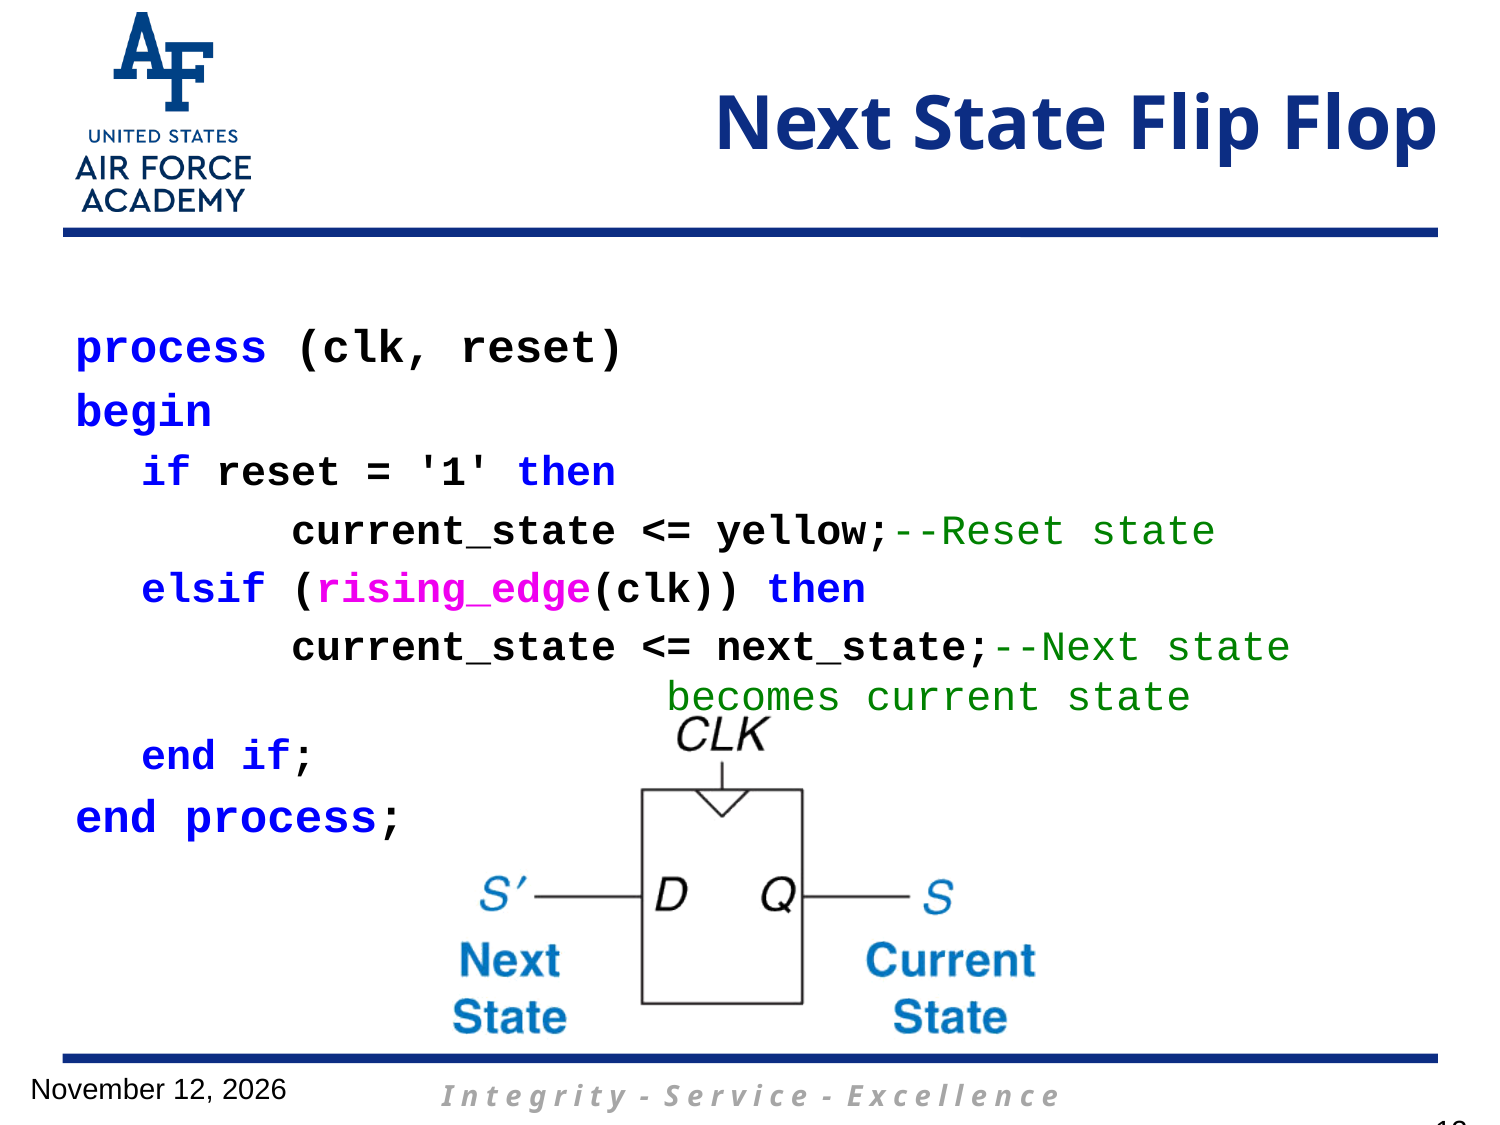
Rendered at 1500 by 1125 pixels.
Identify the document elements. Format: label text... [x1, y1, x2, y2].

title Next State Flip Flop [299, 29, 1456, 211]
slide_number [15, 1028, 366, 1107]
picture [451, 710, 1036, 1044]
slide_number 12 [1402, 1069, 1500, 1125]
picture [75, 12, 251, 212]
list process (clk, reset) begin if reset = '1' then current_state <= yellow;--Reset state elsif (rising_edge(clk)) then current_state <= next_state;--Next state becomes current state end if; end process; [59, 239, 1441, 1051]
